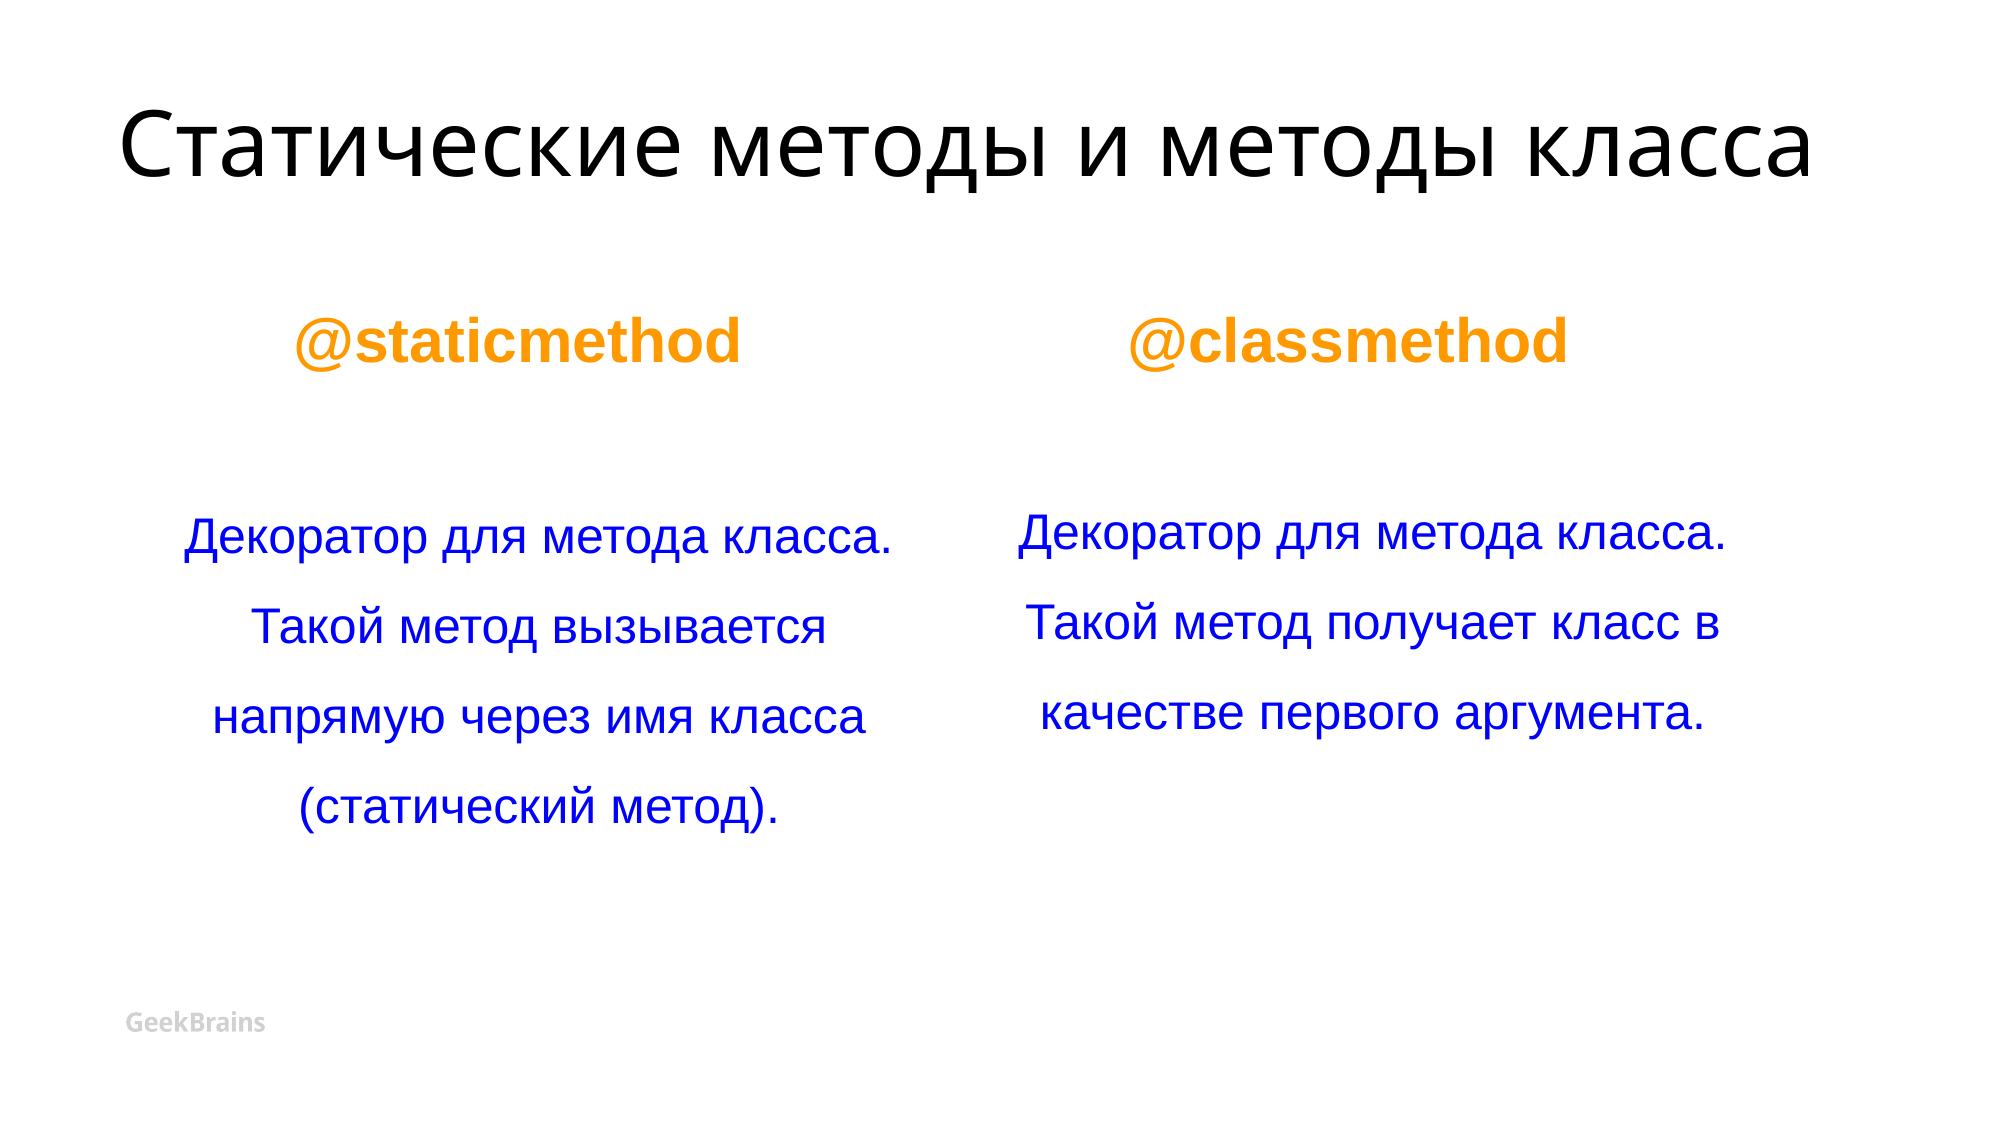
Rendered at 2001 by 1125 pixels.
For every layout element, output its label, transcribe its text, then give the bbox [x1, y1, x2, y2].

text_box @staticmethod [278, 284, 762, 391]
picture [126, 1011, 265, 1032]
text_box @classmethod [1112, 284, 1596, 391]
text_box Декоратор для метода класса. Такой метод вызывается напрямую через имя класса (статический метод). [166, 450, 913, 856]
title Статические методы и методы класса [102, 75, 1876, 205]
text_box Декоратор для метода класса. Такой метод получает класс в качестве первого аргумента. [999, 401, 1747, 807]
